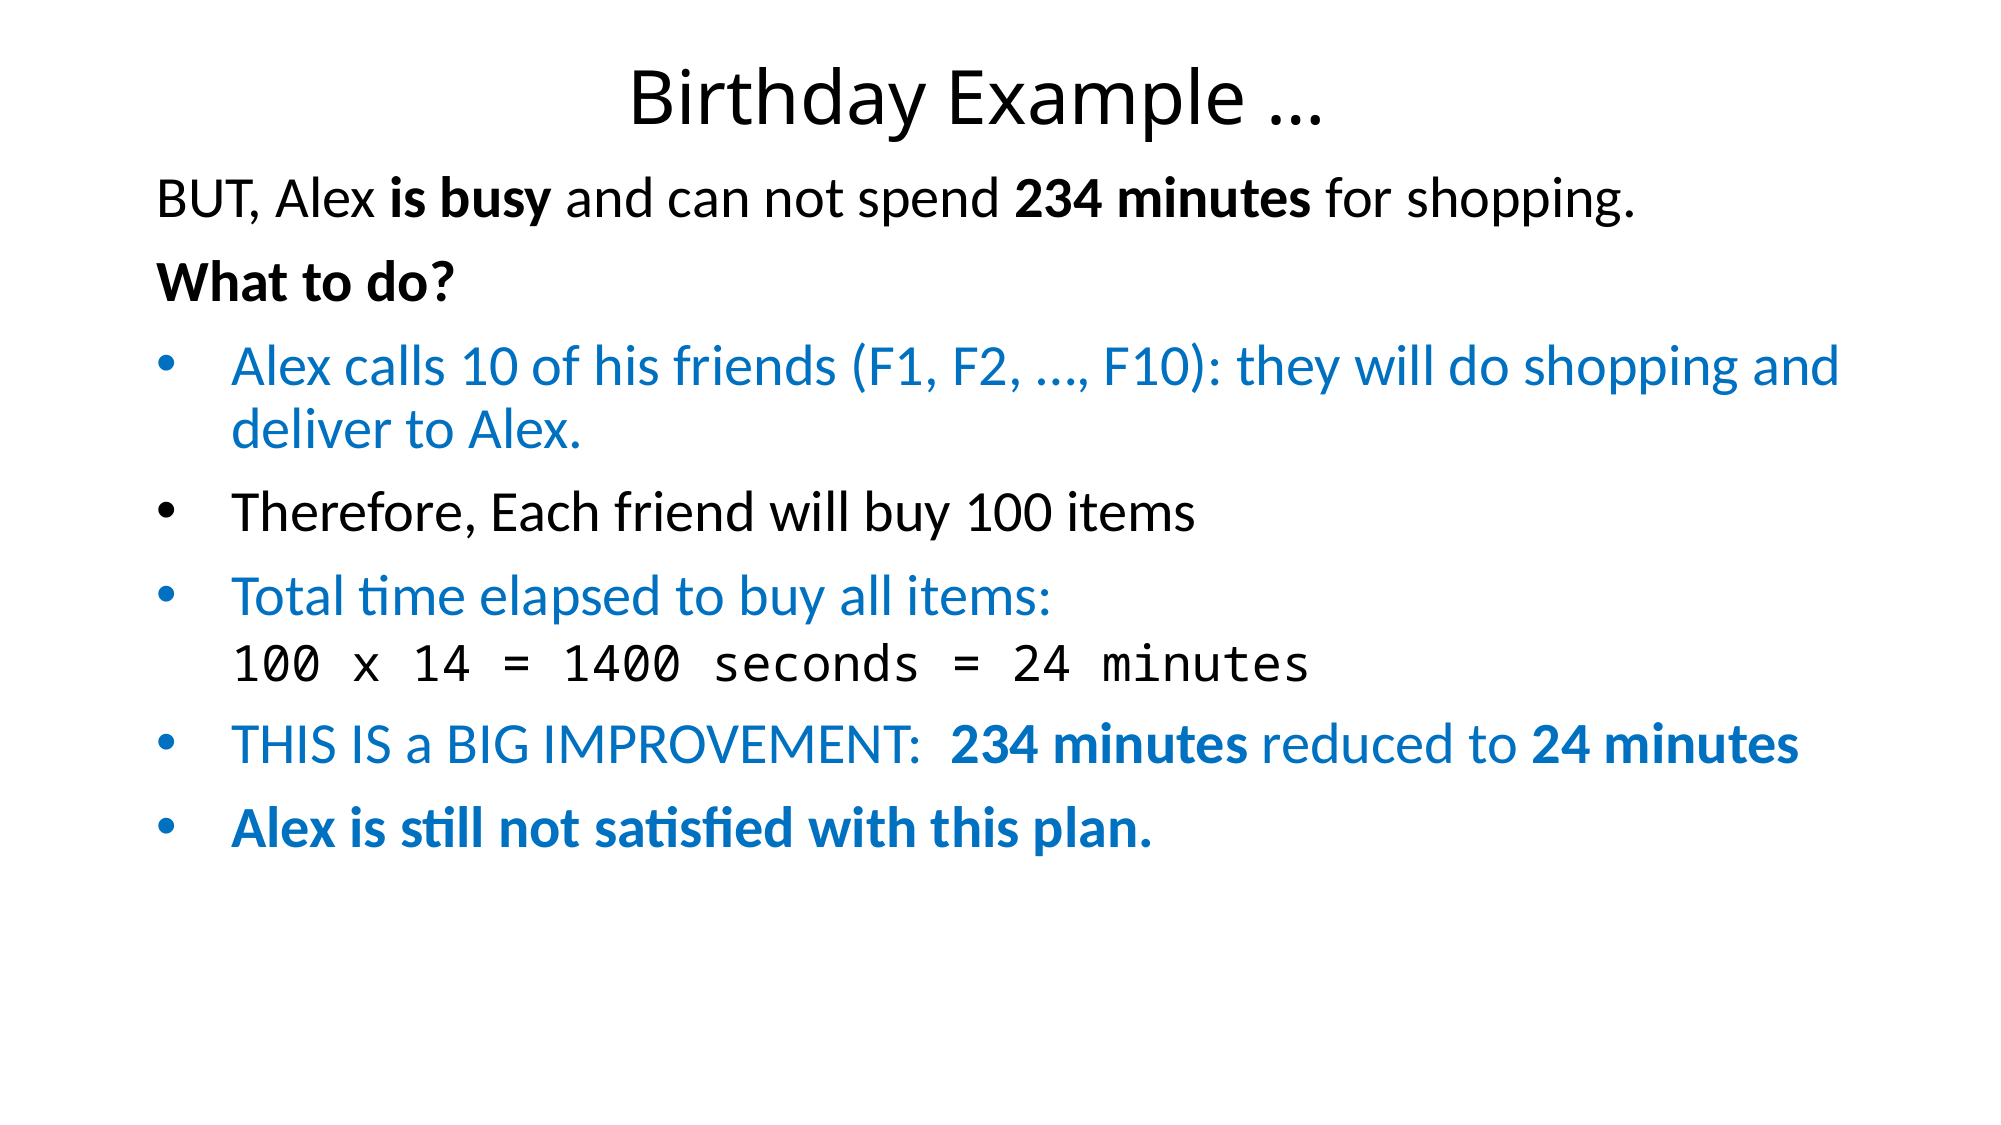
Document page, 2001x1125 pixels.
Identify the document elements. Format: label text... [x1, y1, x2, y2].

subtitle BUT, Alex is busy and can not spend 234 minutes for shopping. What to do? Alex calls 10 of his friends (F1, F2, …, F10): they will do shopping and deliver to Alex. Therefore, Each friend will buy 100 items Total time elapsed to buy all items: 100 x 14 = 1400 seconds = 24 minutes THIS IS a BIG IMPROVEMENT: 234 minutes reduced to 24 minutes Alex is still not satisfied with this plan. [141, 159, 1859, 928]
title Birthday Example … [227, 68, 1728, 149]
